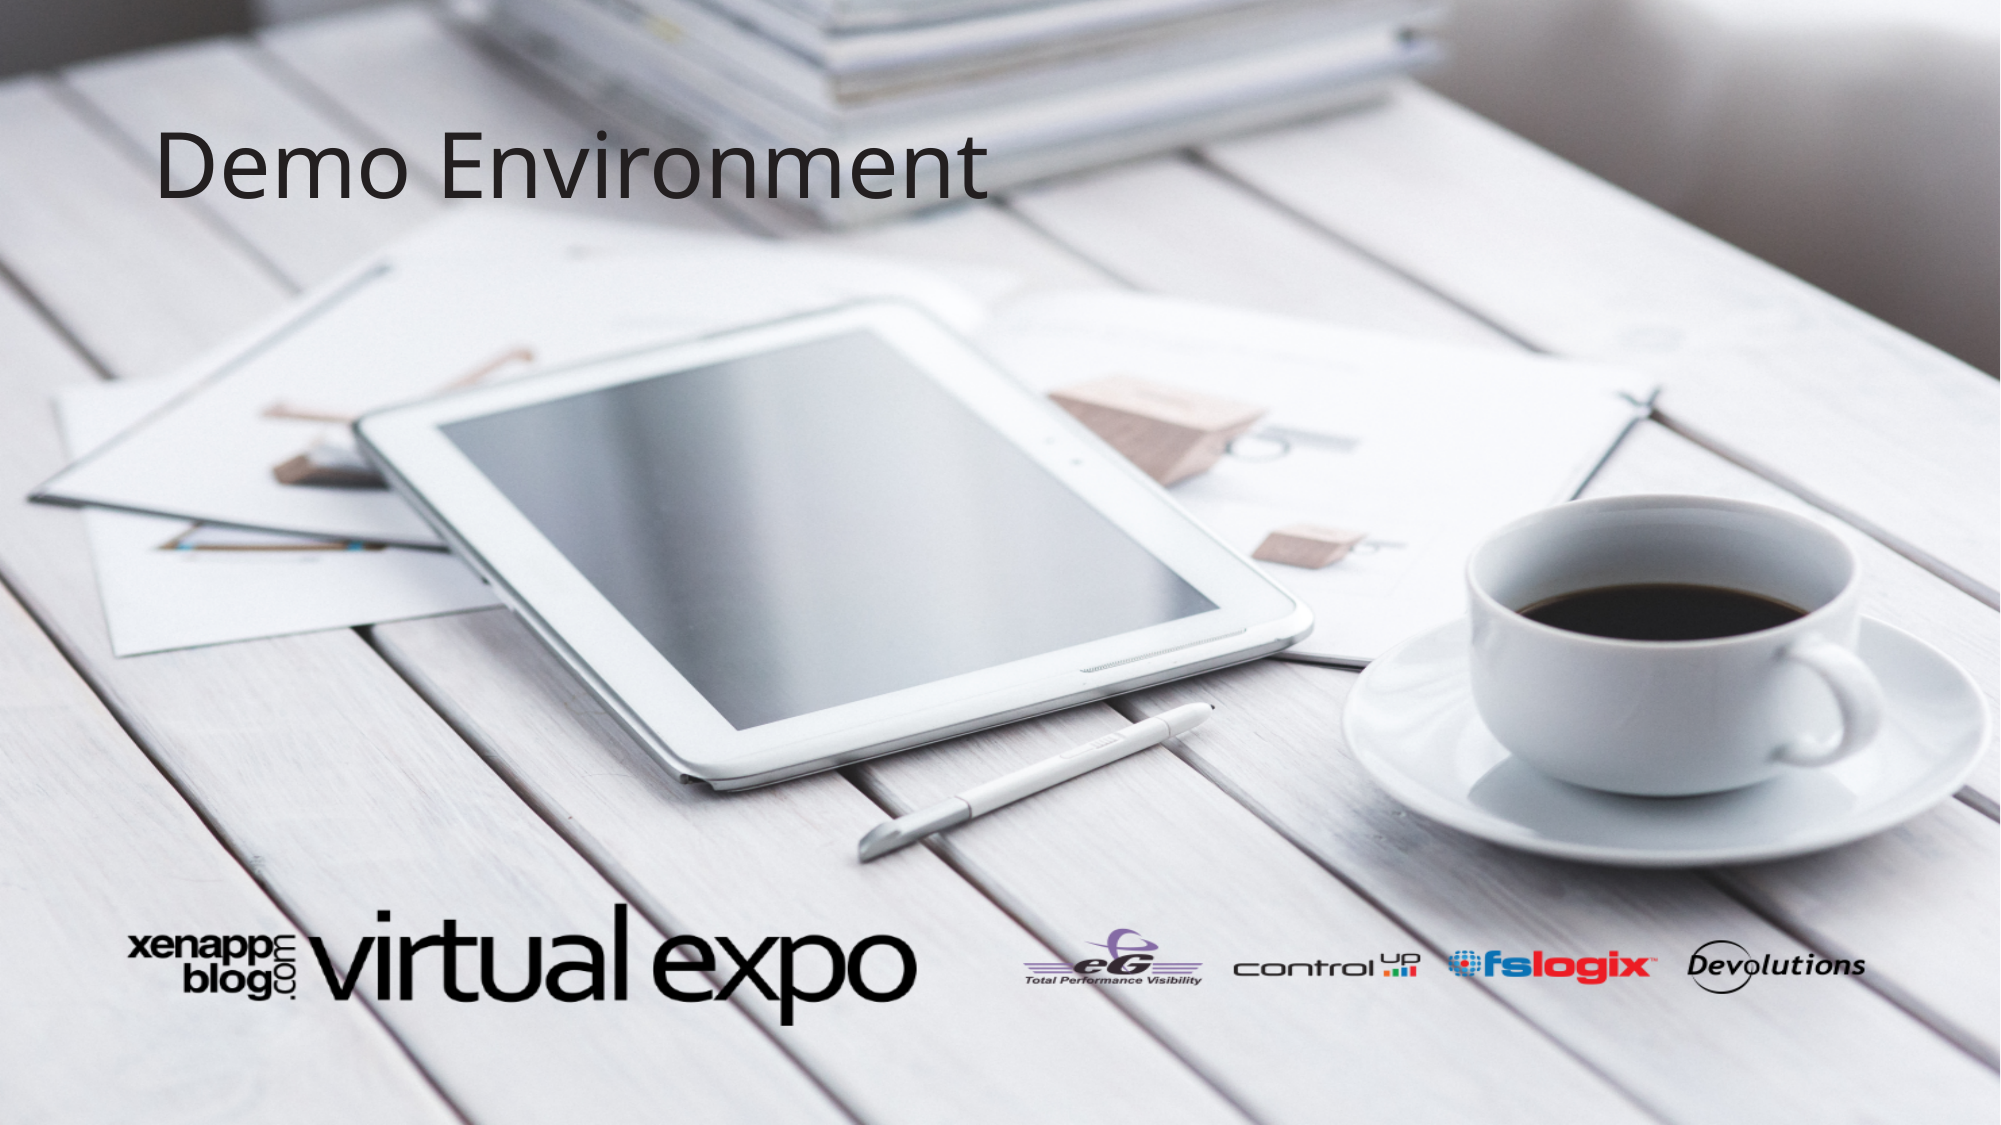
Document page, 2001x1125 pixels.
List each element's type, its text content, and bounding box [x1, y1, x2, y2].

picture [0, 0, 2001, 1125]
title Demo Environment [137, 59, 1863, 278]
